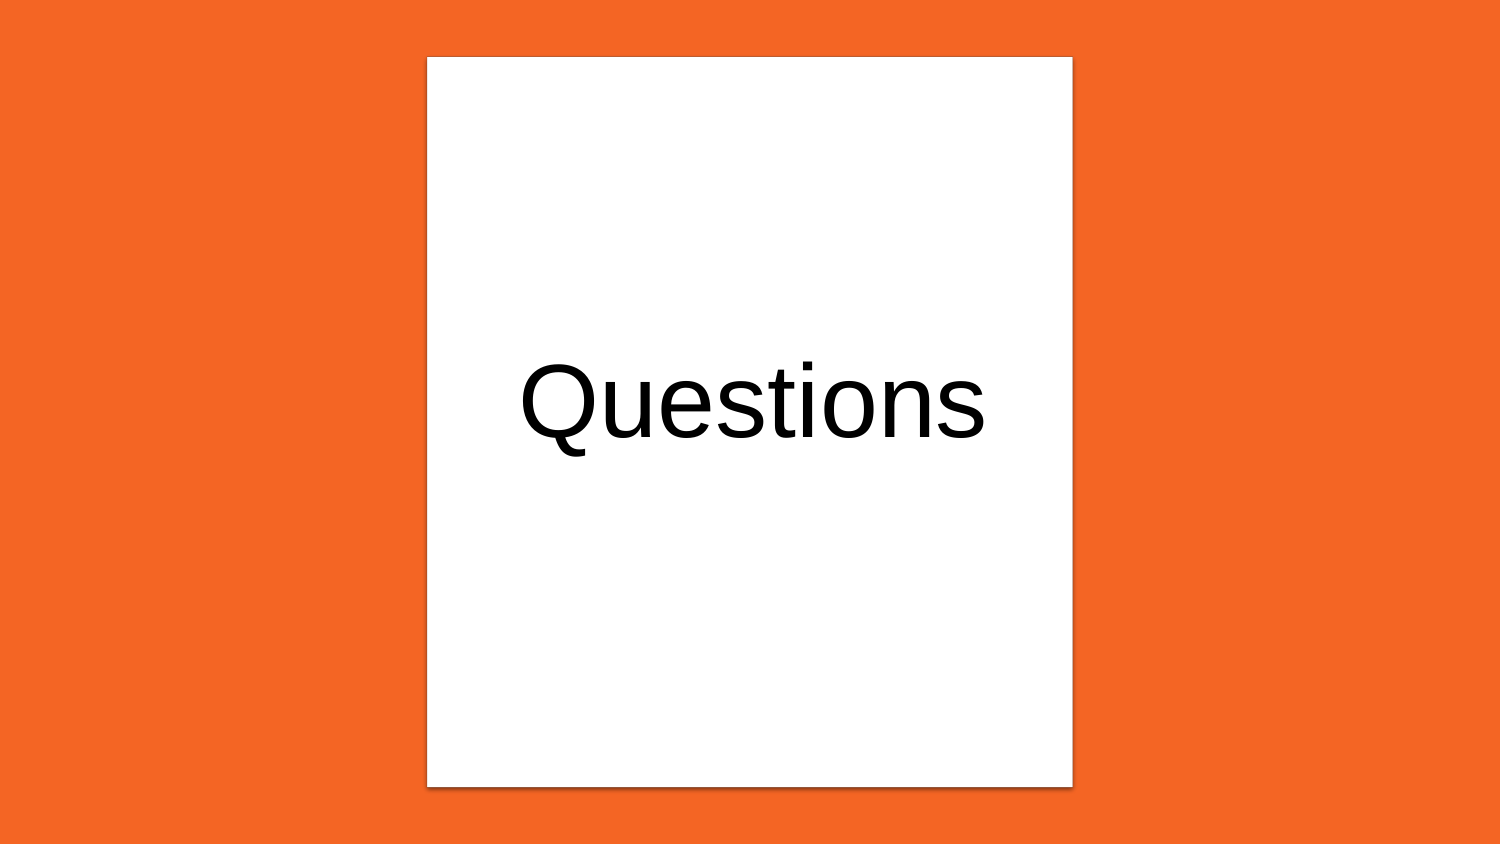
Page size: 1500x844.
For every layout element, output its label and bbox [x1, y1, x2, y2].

picture [400, 26, 1100, 818]
